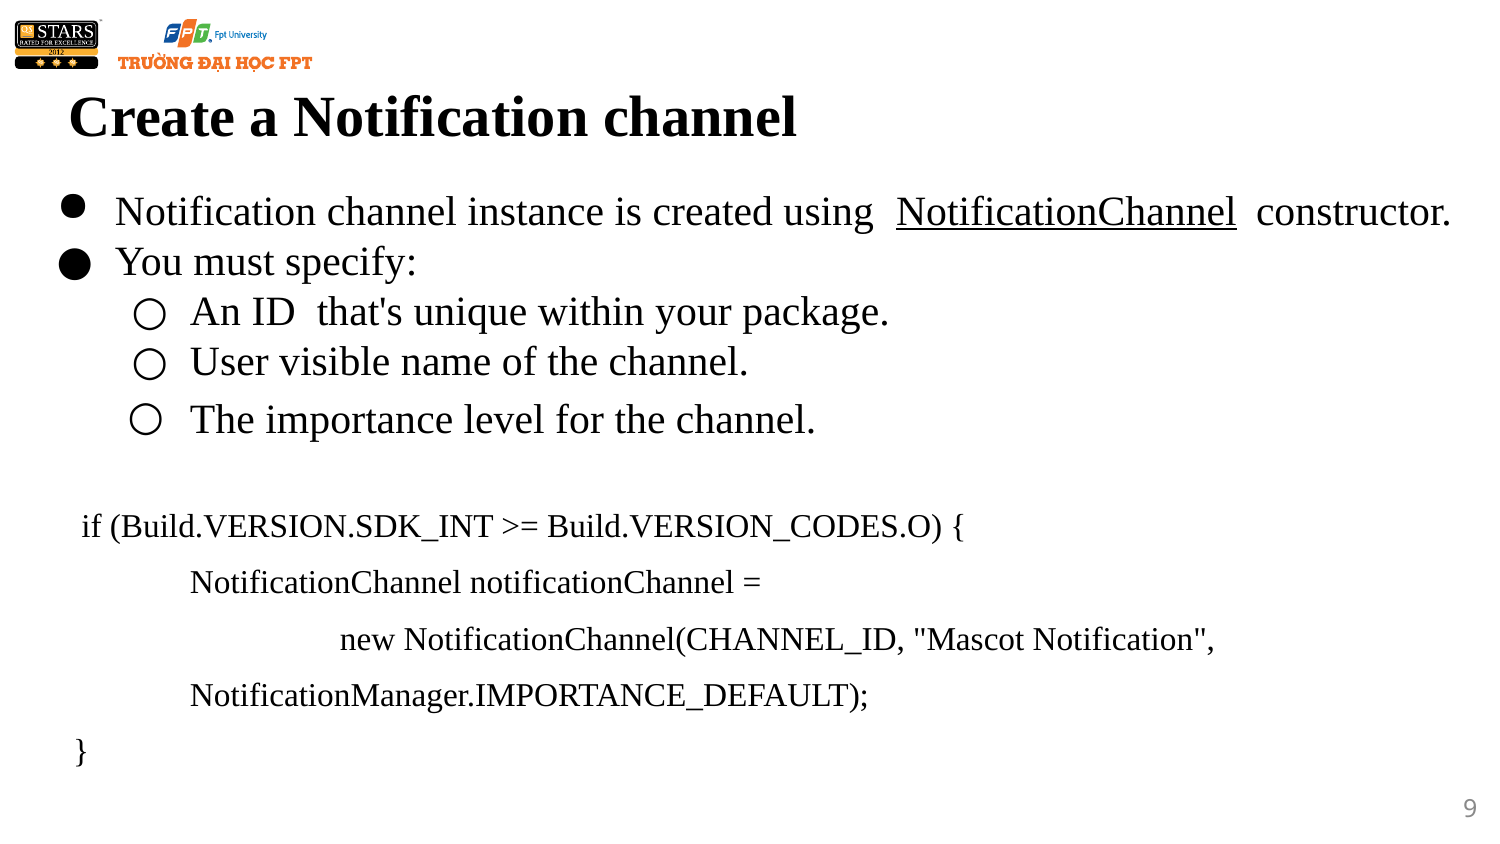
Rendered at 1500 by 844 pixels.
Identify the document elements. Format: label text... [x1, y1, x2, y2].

title Create a Notification channel [53, 62, 1451, 157]
slide_number 9 [1402, 777, 1493, 842]
text_box Notification channel instance is created using NotificationChannel constructor. You must specify: An ID that's unique within your package. User visible name of the channel. The importance level for the channel. if (Build.VERSION.SDK_INT >= Build.VERSION_CODES.O) { NotificationChannel notificationChannel = new NotificationChannel(CHANNEL_ID, "Mascot Notification", NotificationManager.IMPORTANCE_DEFAULT); } [25, 168, 1480, 761]
